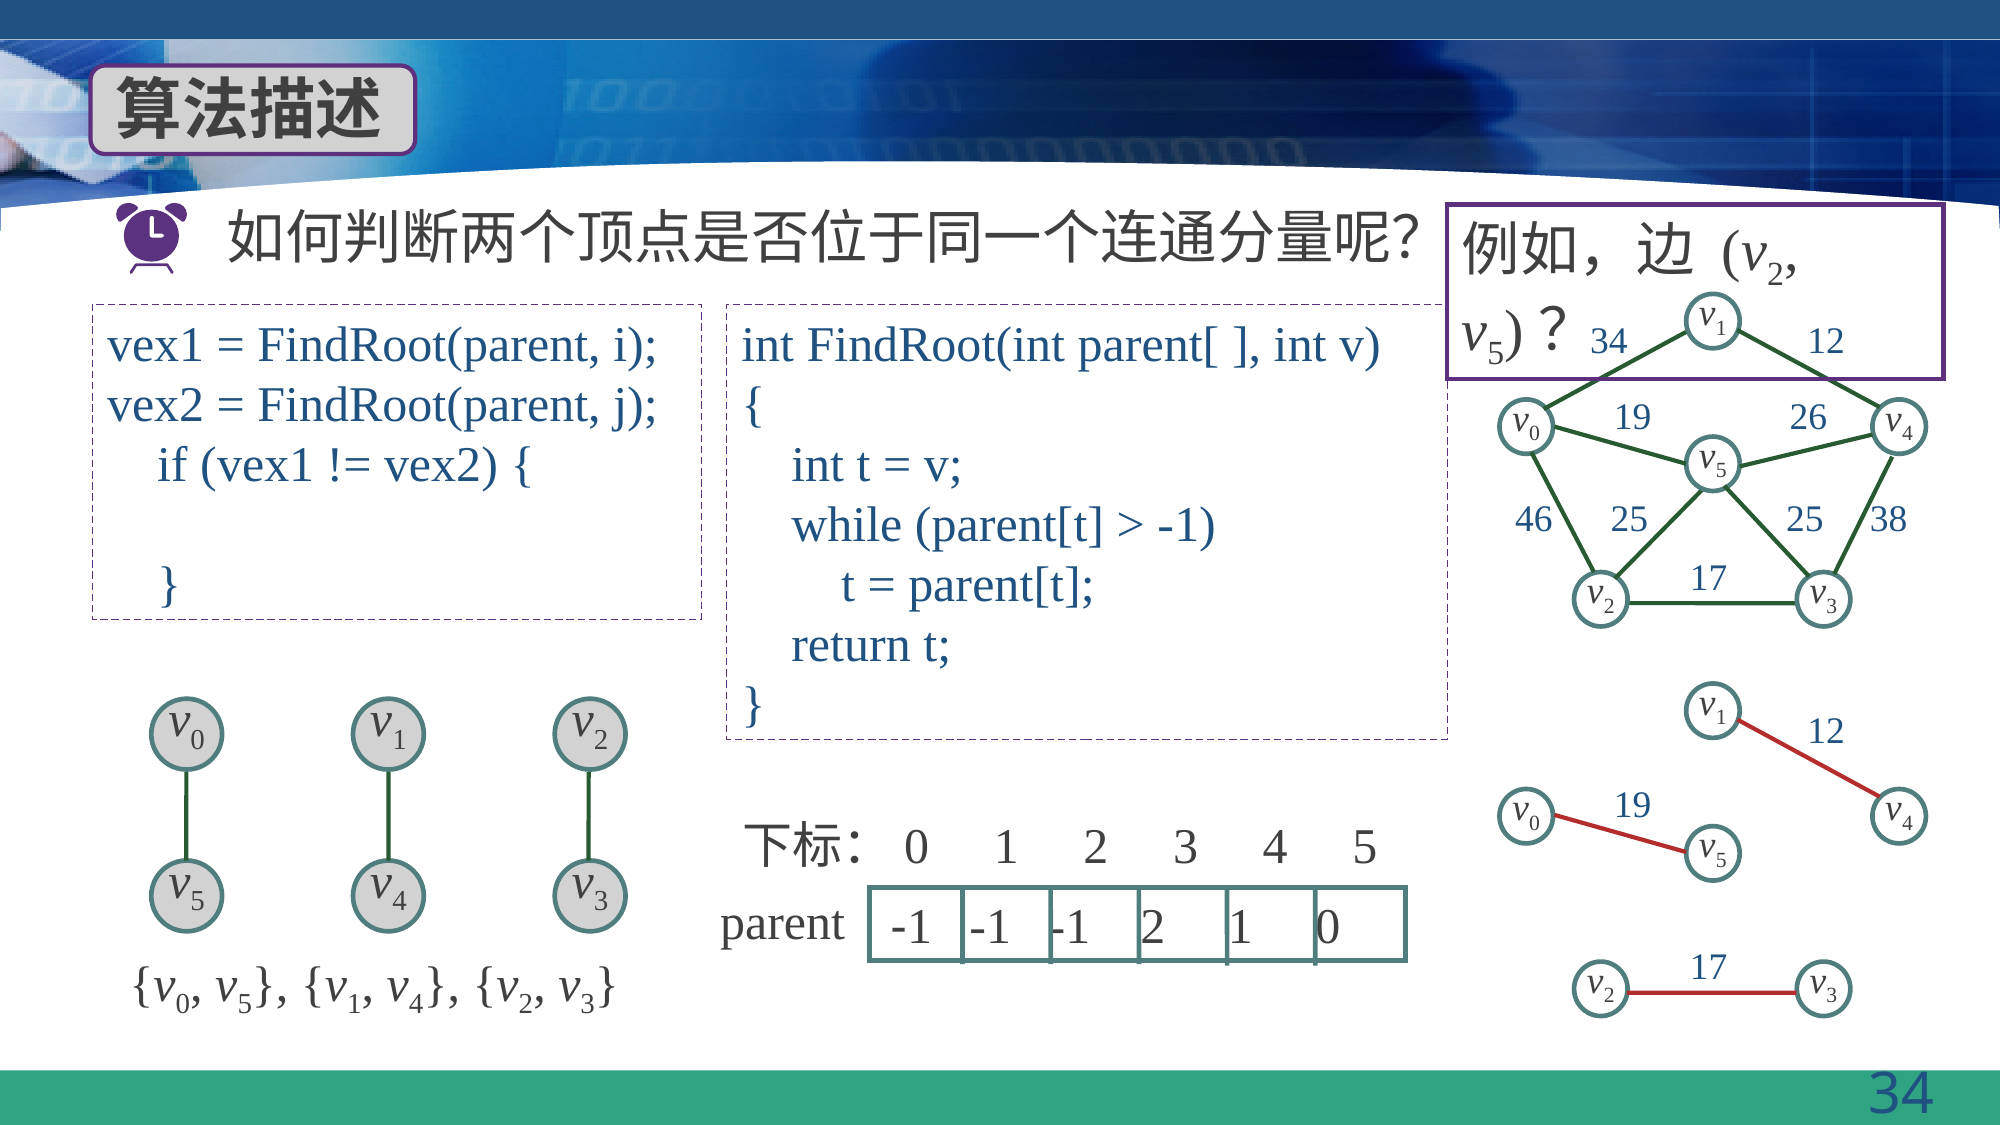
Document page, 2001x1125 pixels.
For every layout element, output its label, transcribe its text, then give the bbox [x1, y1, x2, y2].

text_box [115, 192, 1500, 279]
text_box [88, 63, 409, 157]
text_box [1626, 942, 1797, 996]
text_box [1499, 683, 1927, 1017]
text_box 例如，边 (v2, v5)？ [1447, 204, 1944, 379]
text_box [1737, 705, 1880, 797]
text_box vex1 = FindRoot(parent, i); vex2 = FindRoot(parent, j); if (vex1 != vex2) { } [92, 304, 702, 620]
text_box 算法描述 [101, 59, 419, 154]
text_box int FindRoot(int parent[ ], int v) { int t = v; while (parent[t] > -1) t = parent[t]; return t; } [726, 304, 1448, 740]
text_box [1499, 293, 1931, 627]
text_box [114, 698, 667, 1021]
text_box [704, 805, 1430, 966]
picture [0, 40, 2000, 213]
